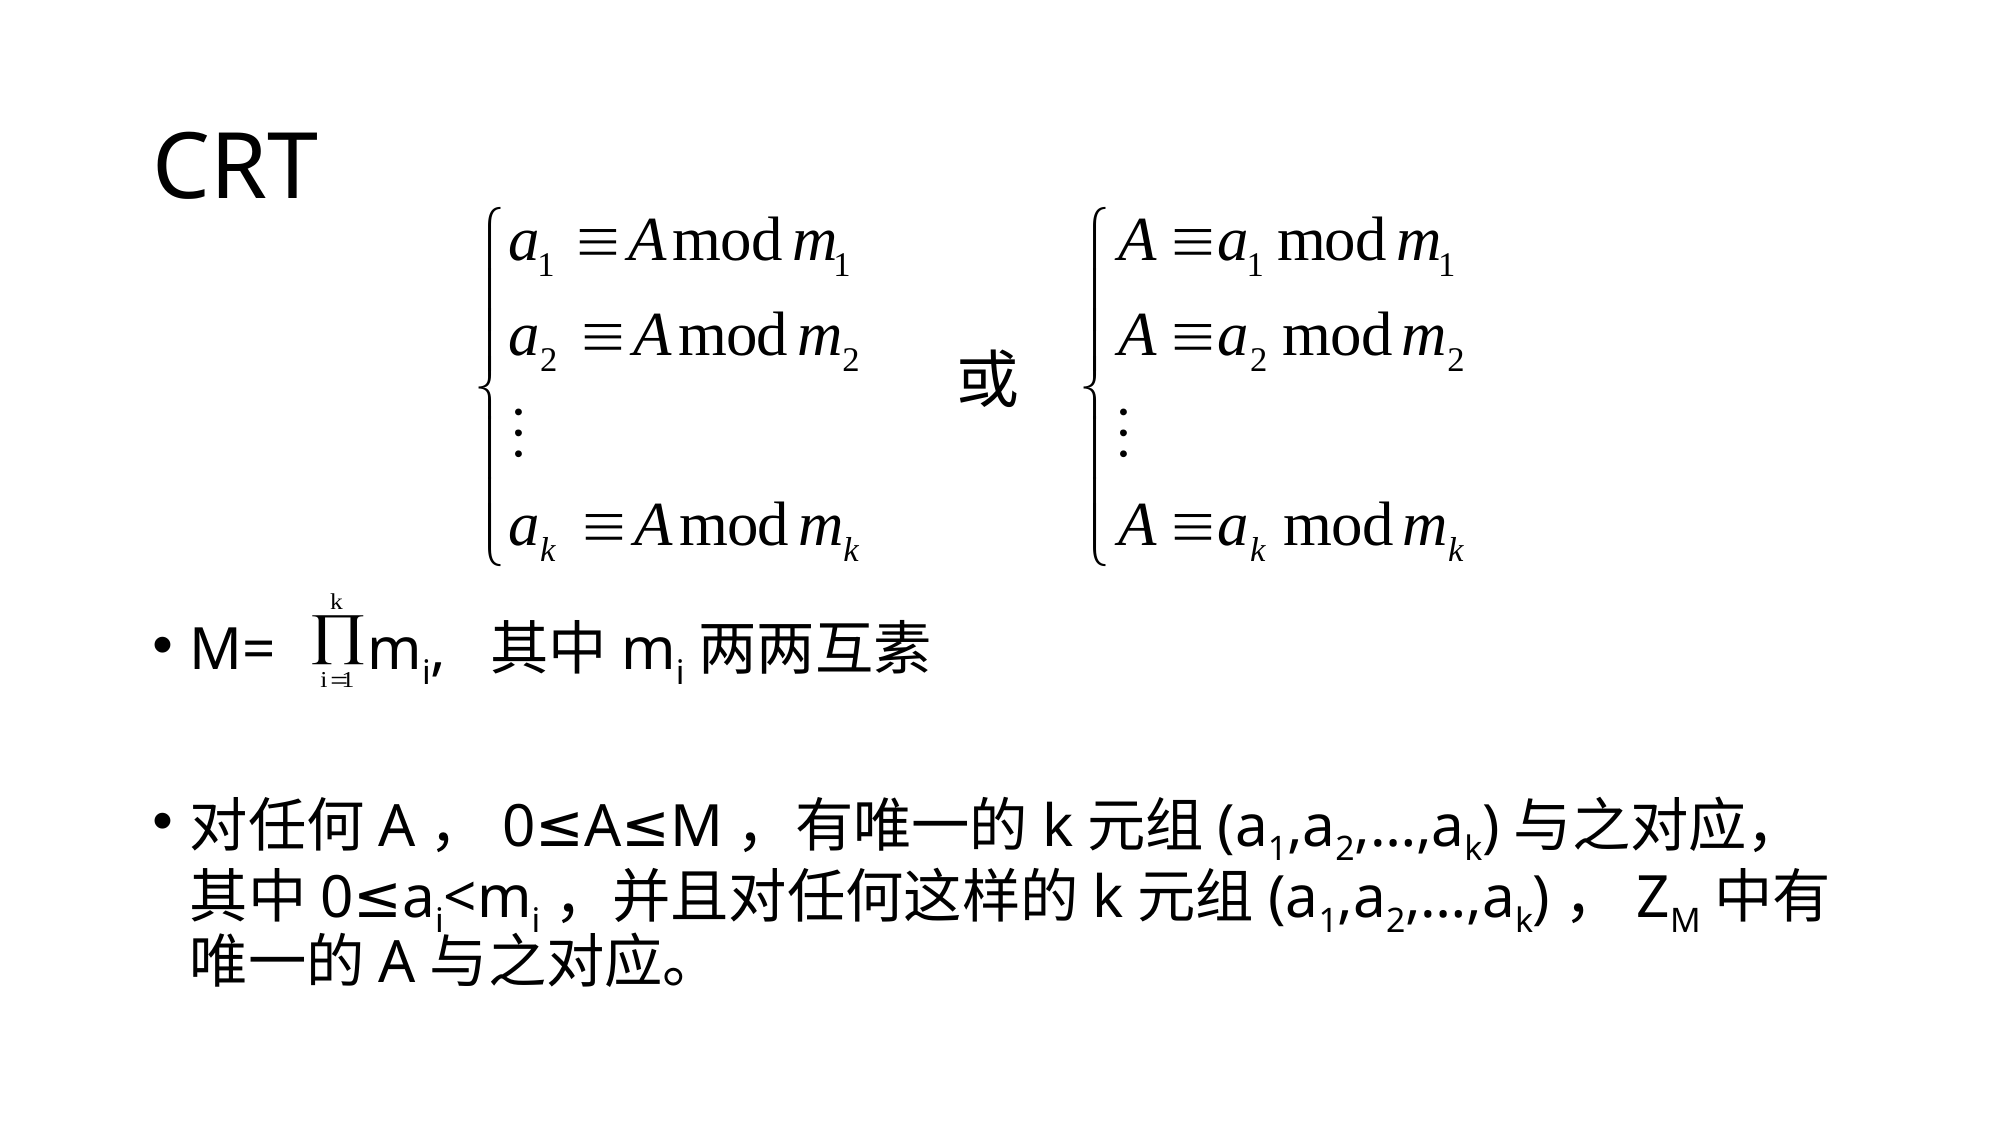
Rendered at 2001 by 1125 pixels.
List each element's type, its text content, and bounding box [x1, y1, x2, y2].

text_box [462, 189, 1487, 586]
list M= mi, 其中mi两两互素 对任何A，0≤A≤M，有唯一的k元组(a1,a2,…,ak)与之对应，其中0≤ai<mi，并且对任何这样的k元组(a1,a2,…,ak)，ZM中有唯一的A与之对应。 [137, 604, 1863, 1014]
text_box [304, 585, 396, 696]
title CRT [137, 59, 1863, 278]
